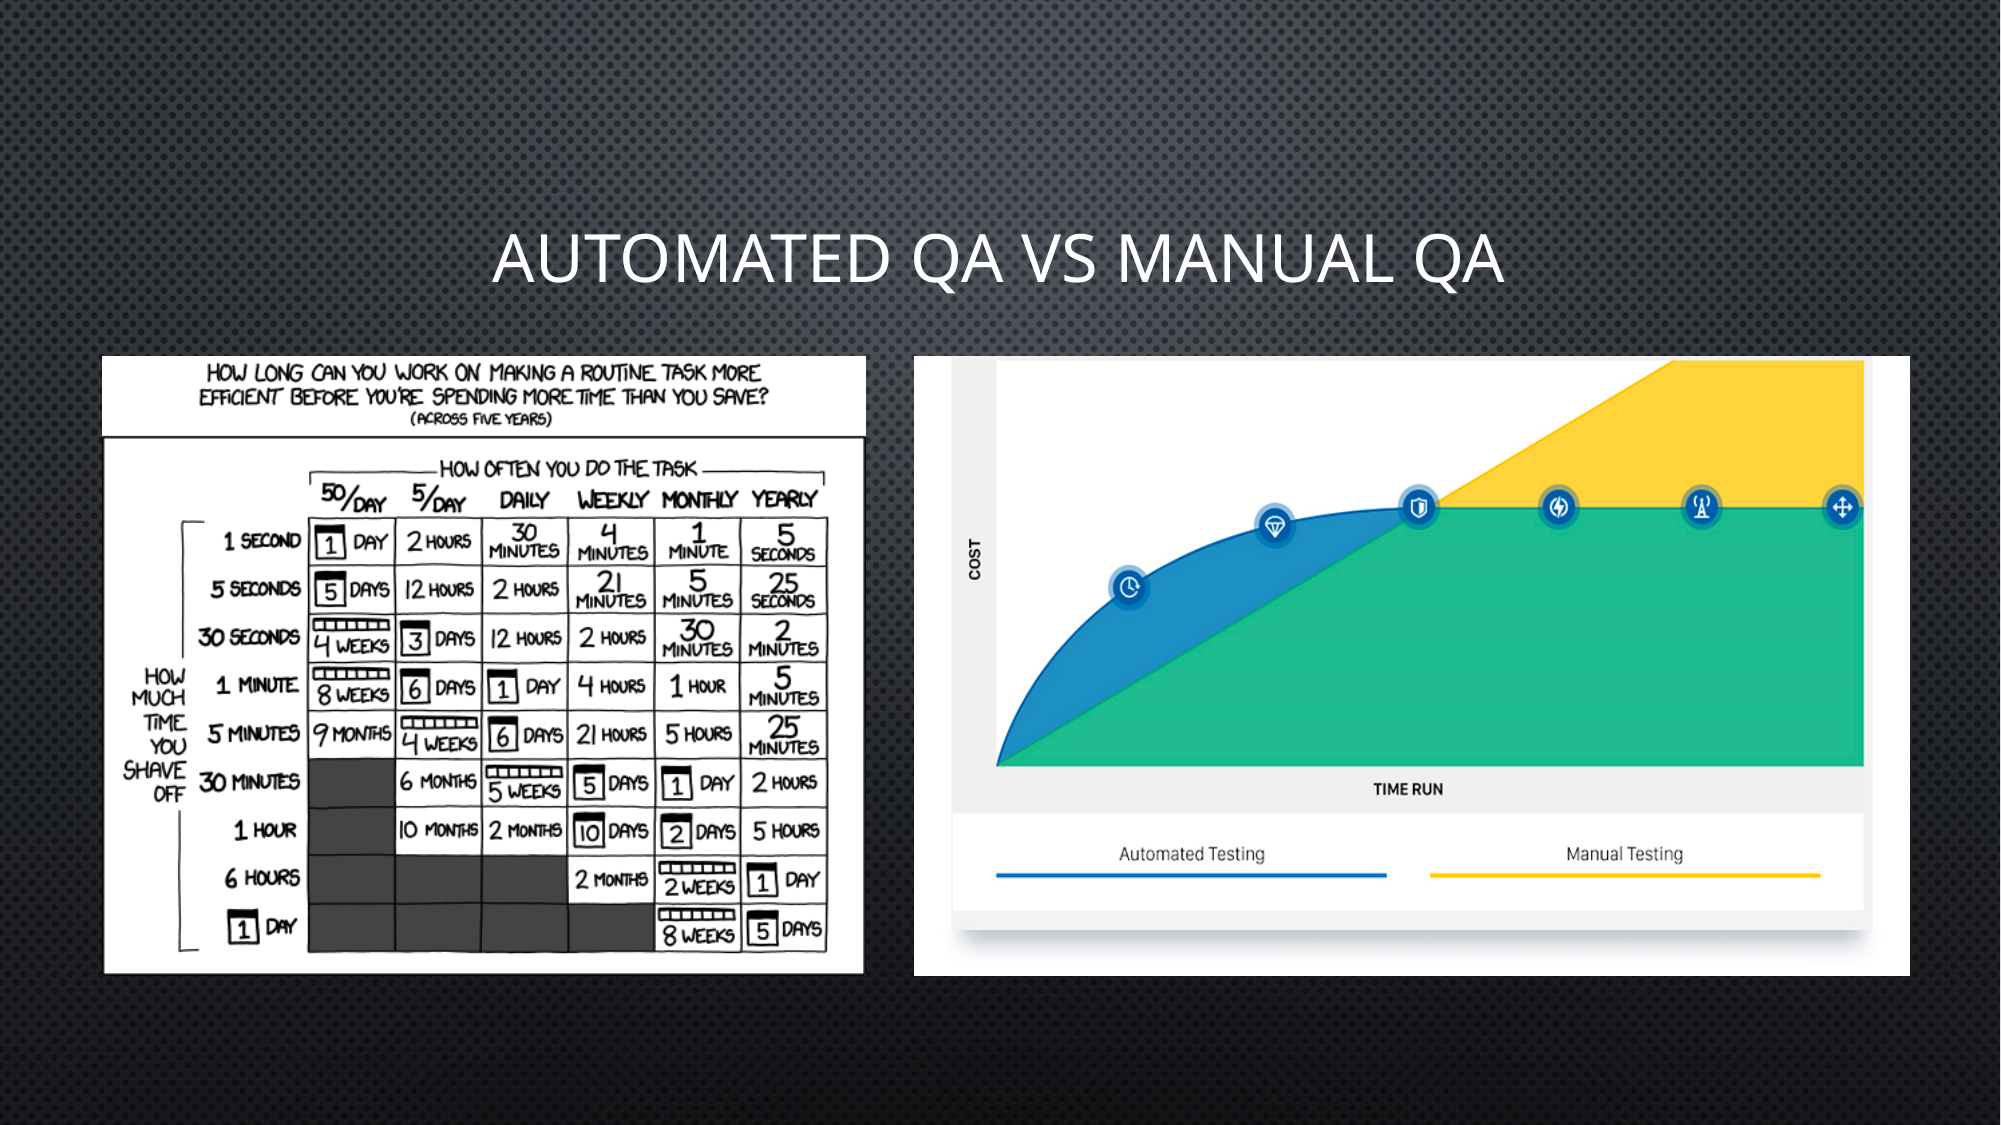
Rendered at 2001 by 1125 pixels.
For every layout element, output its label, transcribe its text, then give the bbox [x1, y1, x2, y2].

title Automated QA vs manual QA [187, 99, 1813, 413]
picture [913, 356, 1910, 977]
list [102, 356, 866, 977]
